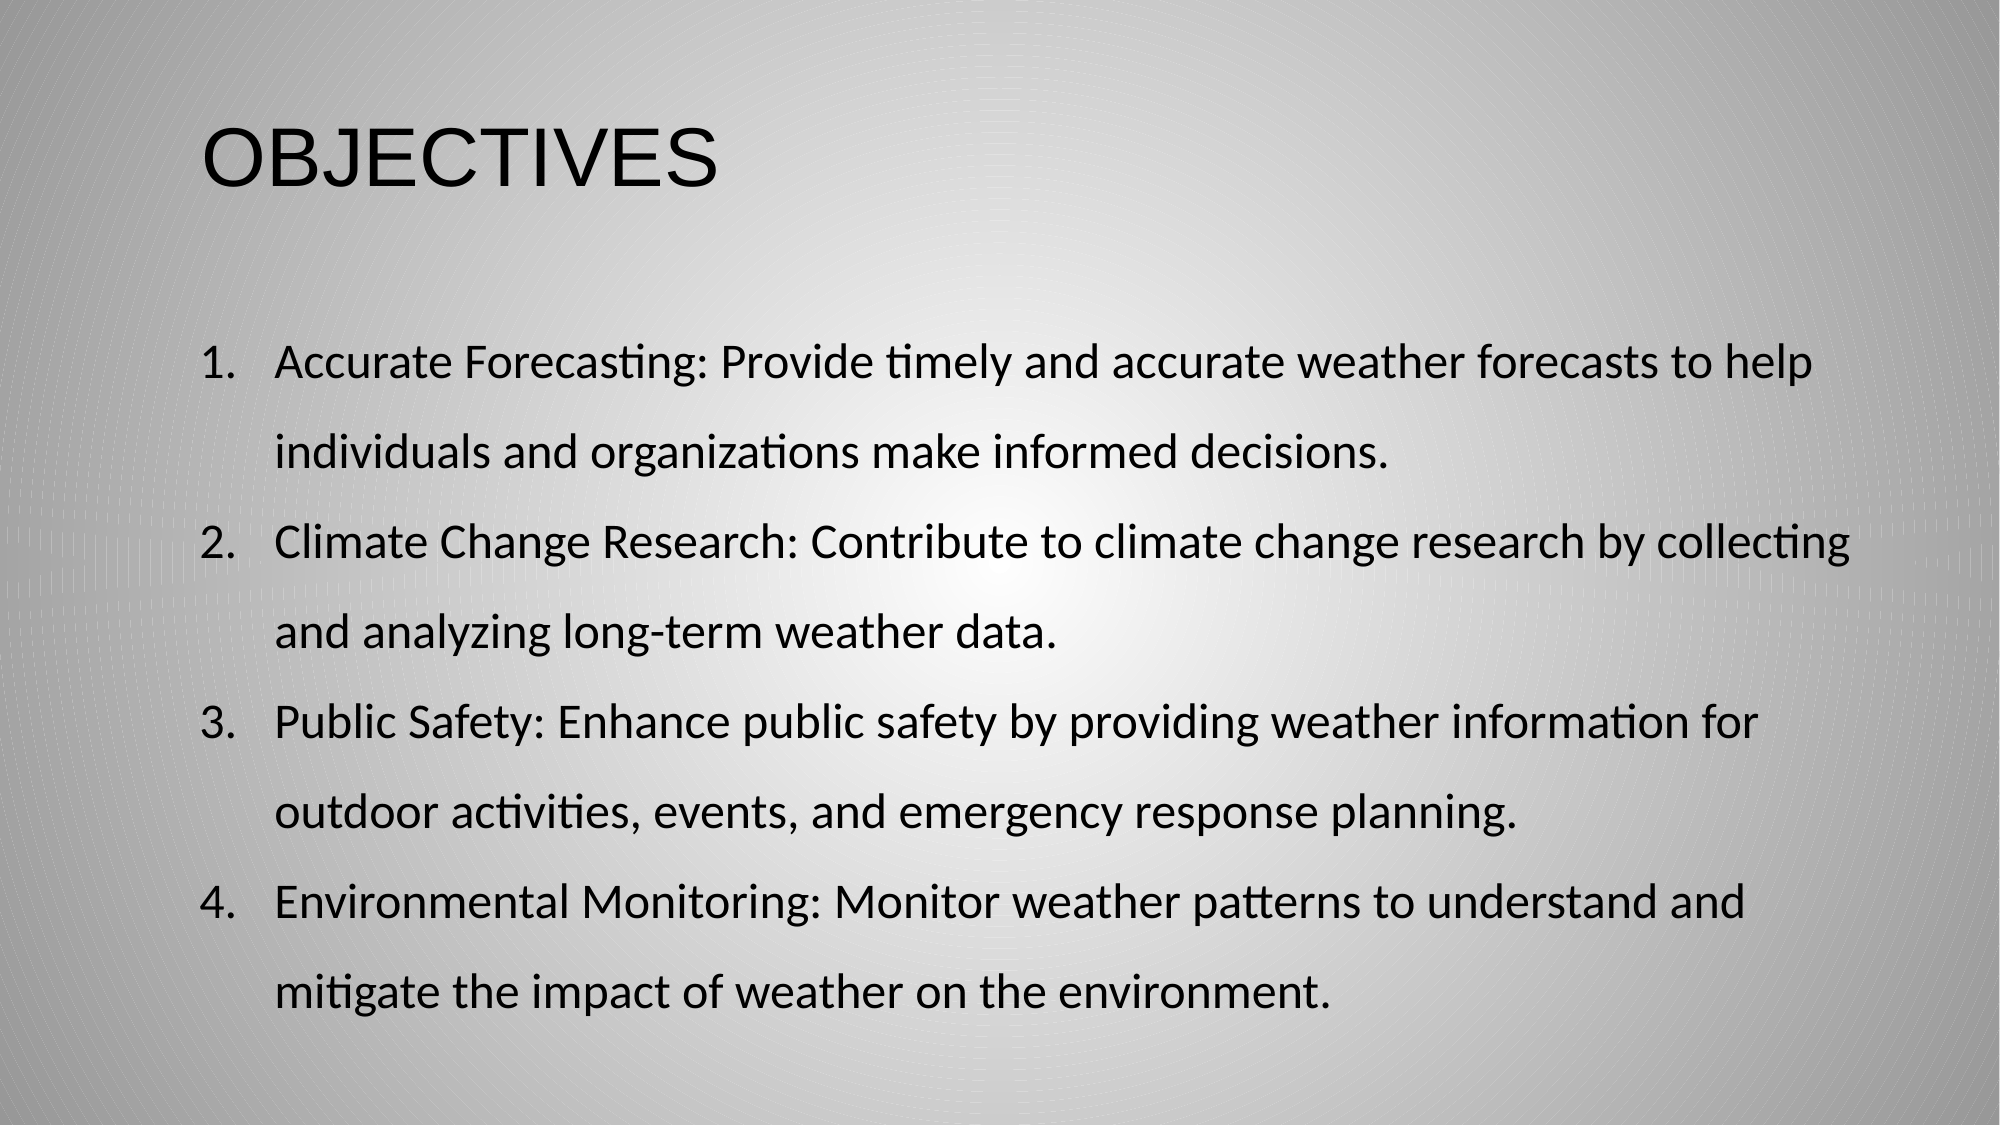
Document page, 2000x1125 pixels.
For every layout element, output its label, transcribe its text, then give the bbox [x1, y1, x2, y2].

text_box Accurate Forecasting: Provide timely and accurate weather forecasts to help individuals and organizations make informed decisions. Climate Change Research: Contribute to climate change research by collecting and analyzing long-term weather data. Public Safety: Enhance public safety by providing weather information for outdoor activities, events, and emergency response planning. Environmental Monitoring: Monitor weather patterns to understand and mitigate the impact of weather on the environment. [184, 290, 1874, 1026]
title OBJECTIVES [186, 101, 1767, 290]
